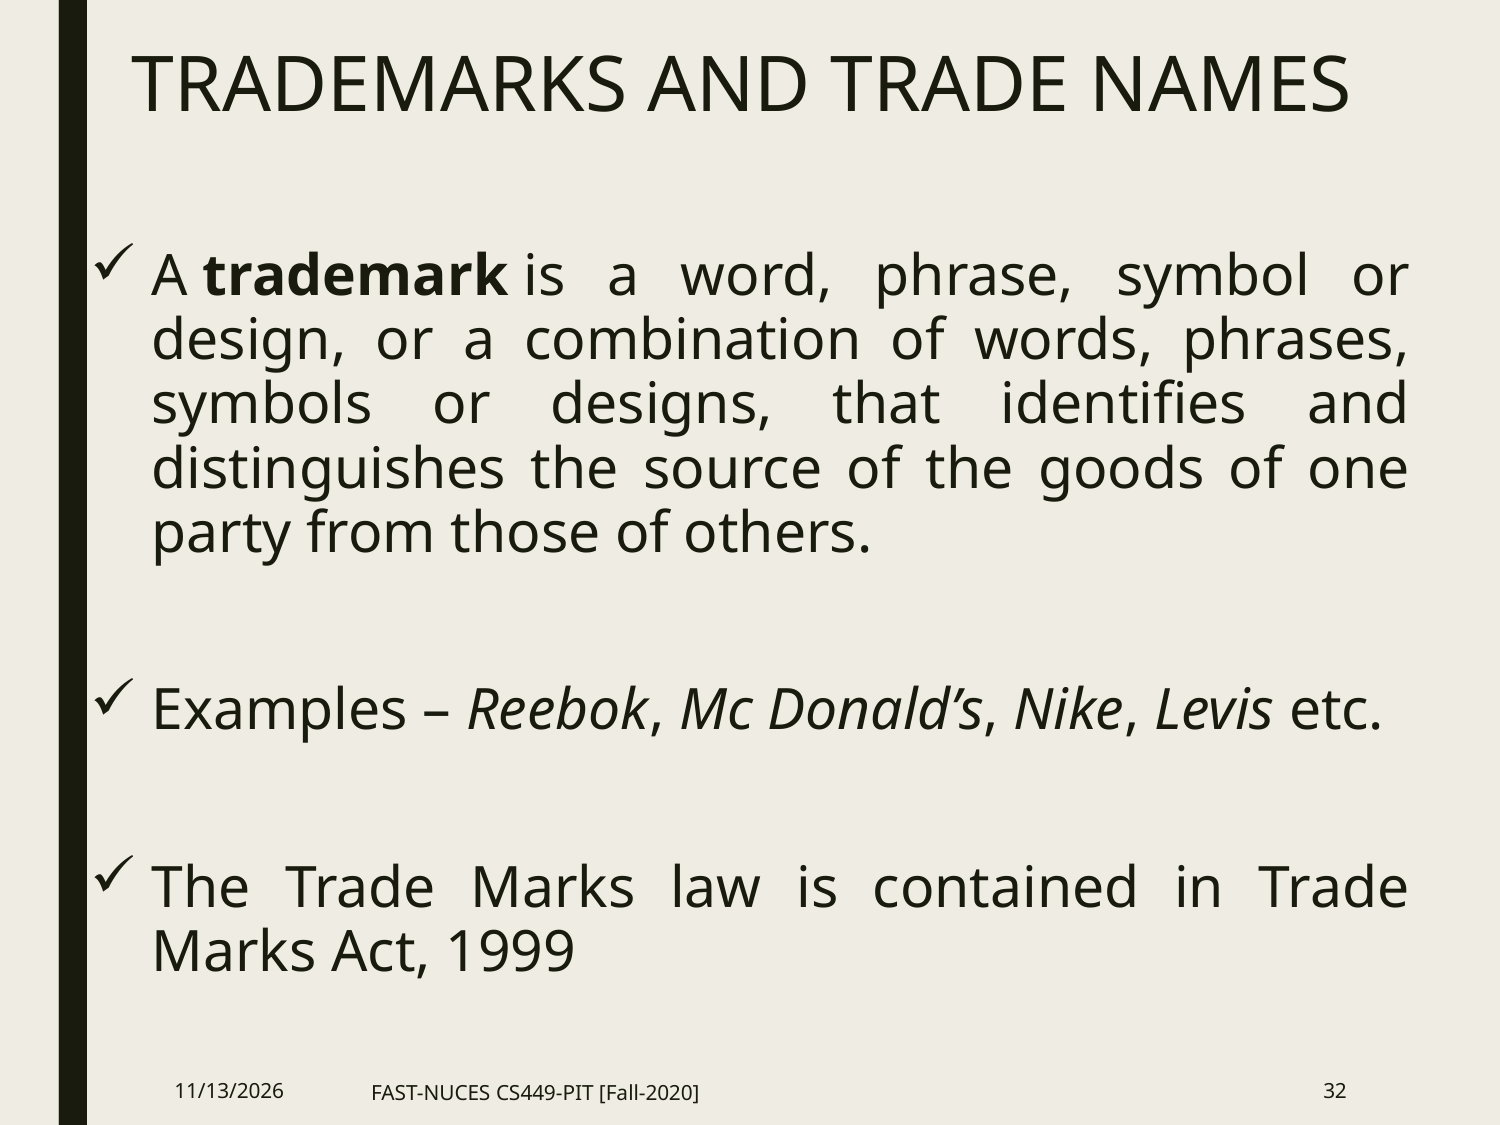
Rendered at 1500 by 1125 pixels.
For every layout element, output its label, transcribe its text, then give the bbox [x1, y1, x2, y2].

footer FAST-NUCES CS449-PIT [Fall-2020] [355, 1058, 1129, 1125]
title TRADEMARKS AND TRADE NAMES [104, 38, 1381, 154]
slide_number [159, 1058, 320, 1125]
list A trademark is a word, phrase, symbol or design, or a combination of words, phrases, symbols or designs, that identifies and distinguishes the source of the goods of one party from those of others. Examples – Reebok, Mc Donald’s, Nike, Levis etc. The Trade Marks law is contained in Trade Marks Act, 1999 [75, 236, 1425, 1007]
slide_number 32 [1165, 1058, 1362, 1125]
